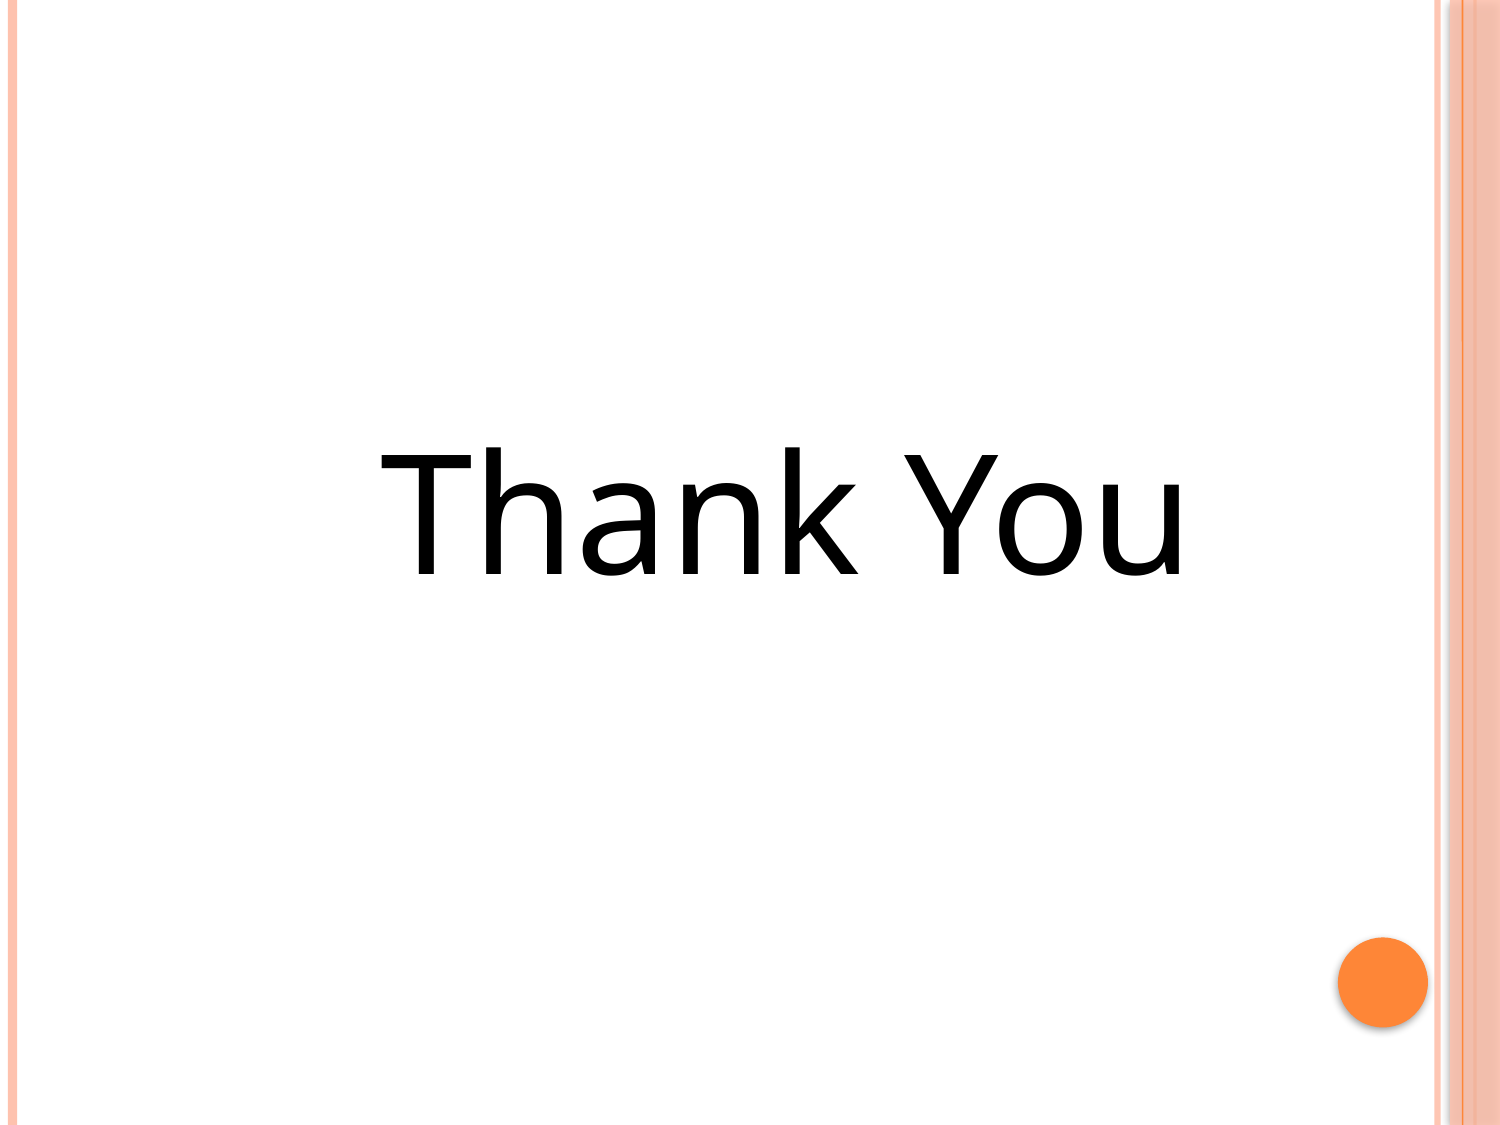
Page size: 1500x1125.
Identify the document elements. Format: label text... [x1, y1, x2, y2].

list Thank You [174, 399, 1400, 638]
